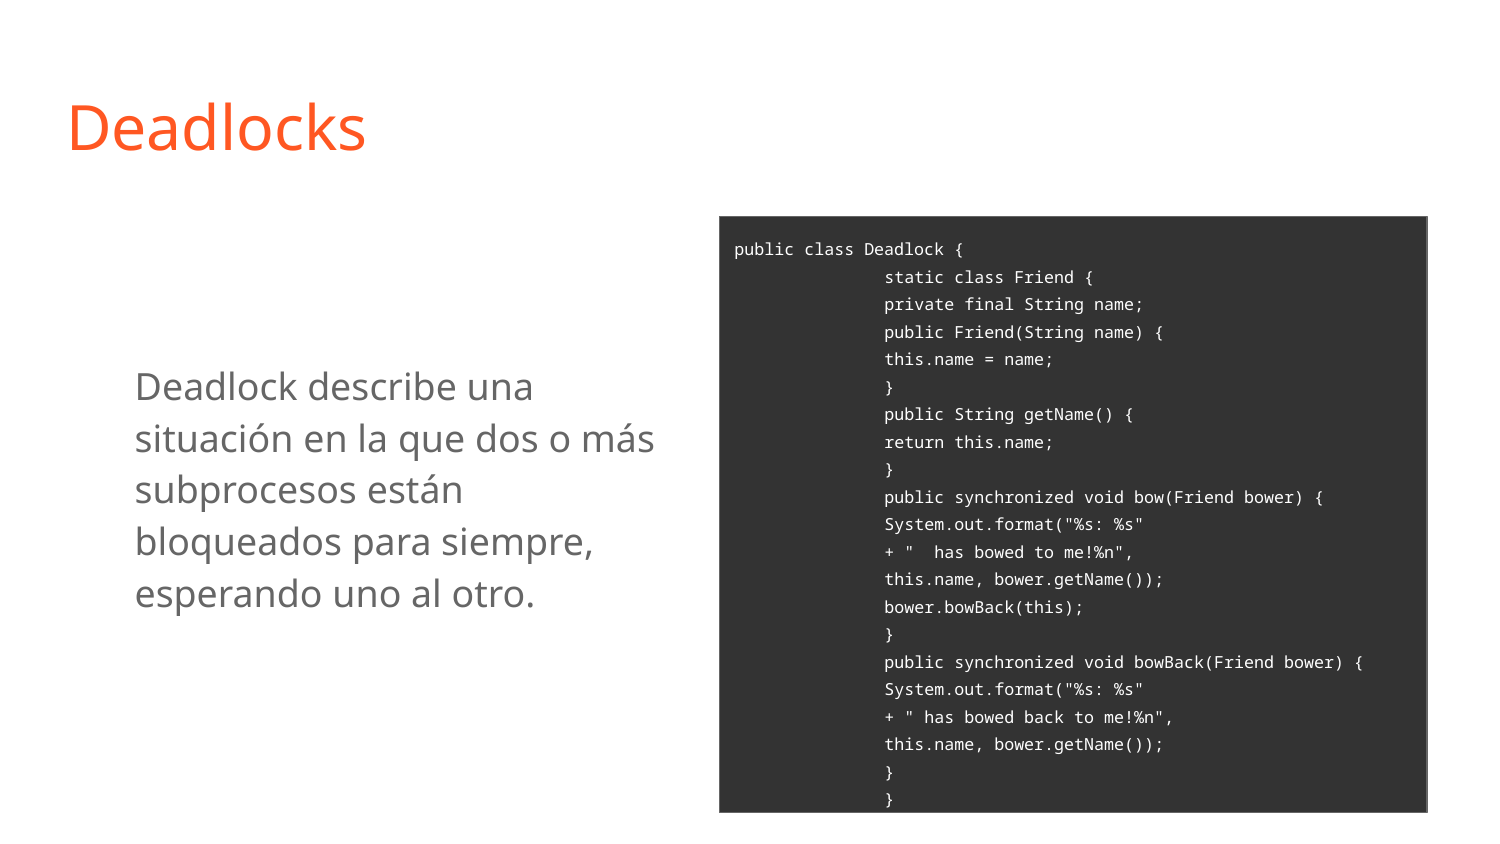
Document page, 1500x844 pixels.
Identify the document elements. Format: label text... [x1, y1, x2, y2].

title Deadlocks [51, 72, 1449, 167]
list Deadlock describe una situación en la que dos o más subprocesos están bloqueados para siempre, esperando uno al otro. [119, 341, 696, 712]
list public class Deadlock { static class Friend { private final String name; public Friend(String name) { this.name = name; } public String getName() { return this.name; } public synchronized void bow(Friend bower) { System.out.format("%s: %s" + " has bowed to me!%n", this.name, bower.getName()); bower.bowBack(this); } public synchronized void bowBack(Friend bower) { System.out.format("%s: %s" + " has bowed back to me!%n", this.name, bower.getName()); } } [719, 216, 1428, 813]
